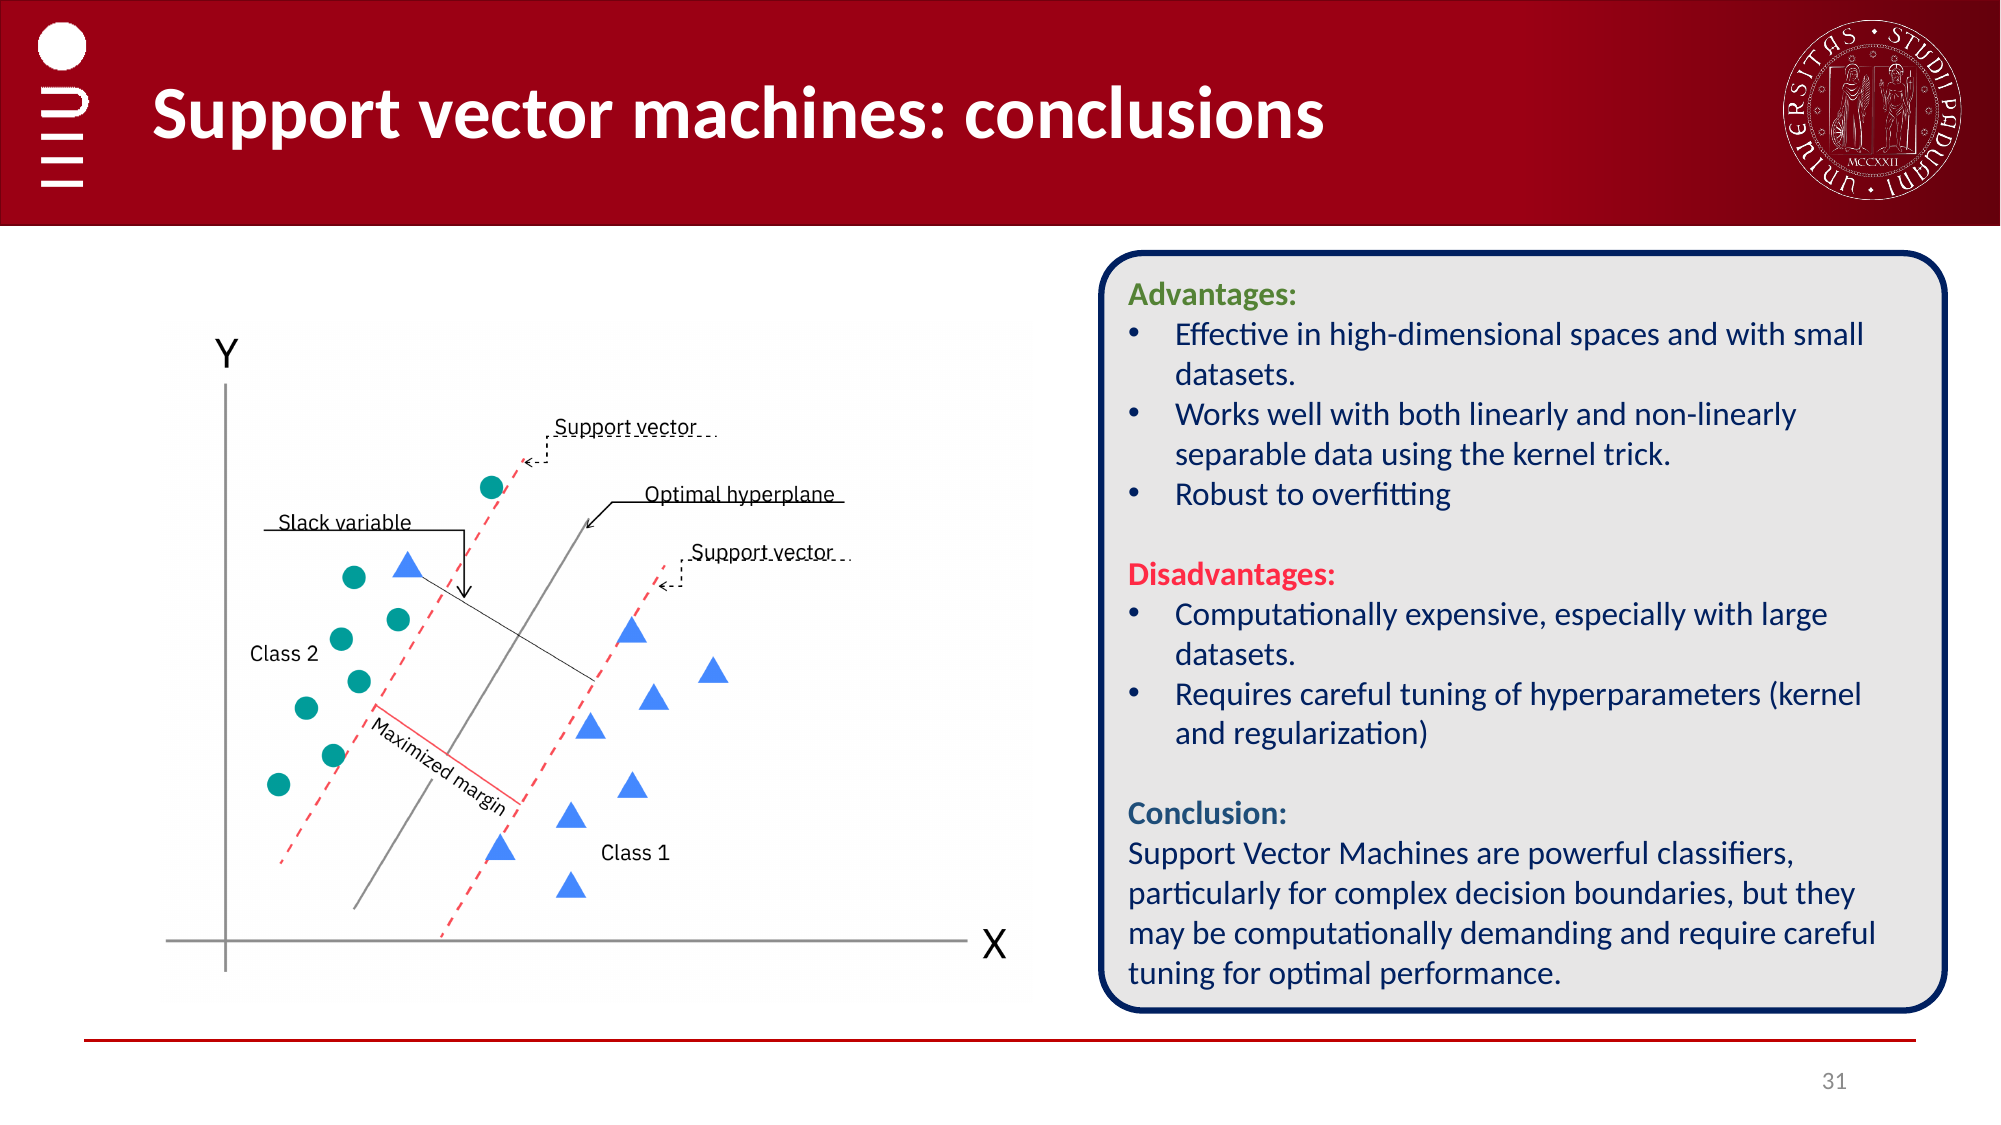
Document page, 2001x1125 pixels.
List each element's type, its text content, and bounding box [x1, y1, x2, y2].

text_box Advantages: Effective in high-dimensional spaces and with small datasets. Works well with both linearly and non-linearly separable data using the kernel trick. Robust to overfitting Disadvantages: Computationally expensive, especially with large datasets. Requires careful tuning of hyperparameters (kernel and regularization) Conclusion: Support Vector Machines are powerful classifiers, particularly for complex decision boundaries, but they may be computationally demanding and require careful tuning for optimal performance. [1101, 253, 1945, 1011]
picture [1783, 20, 1963, 200]
title Support vector machines: conclusions [137, 34, 1763, 194]
slide_number 31 [1412, 1049, 1863, 1110]
picture [160, 321, 1034, 1003]
